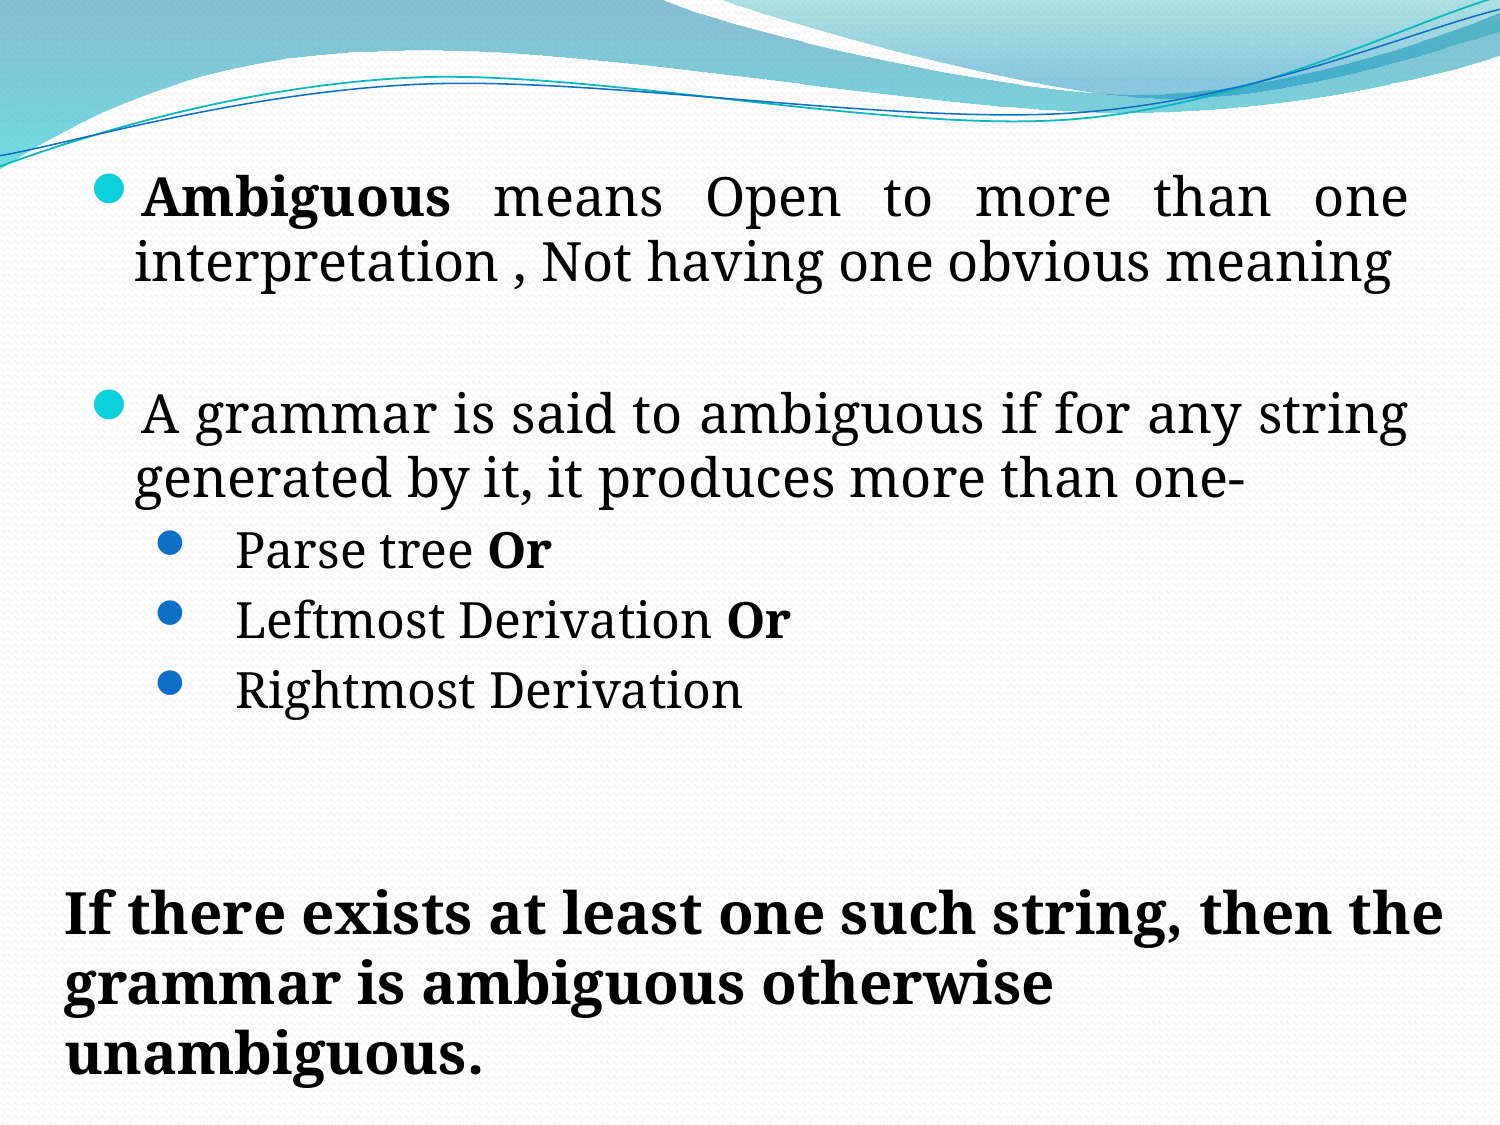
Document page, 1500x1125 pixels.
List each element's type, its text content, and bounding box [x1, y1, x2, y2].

list Ambiguous means Open to more than one interpretation , Not having one obvious meaning A grammar is said to ambiguous if for any string generated by it, it produces more than one- Parse tree Or Leftmost Derivation Or Rightmost Derivation [75, 155, 1425, 868]
text_box If there exists at least one such string, then the grammar is ambiguous otherwise unambiguous. [49, 868, 1475, 1094]
